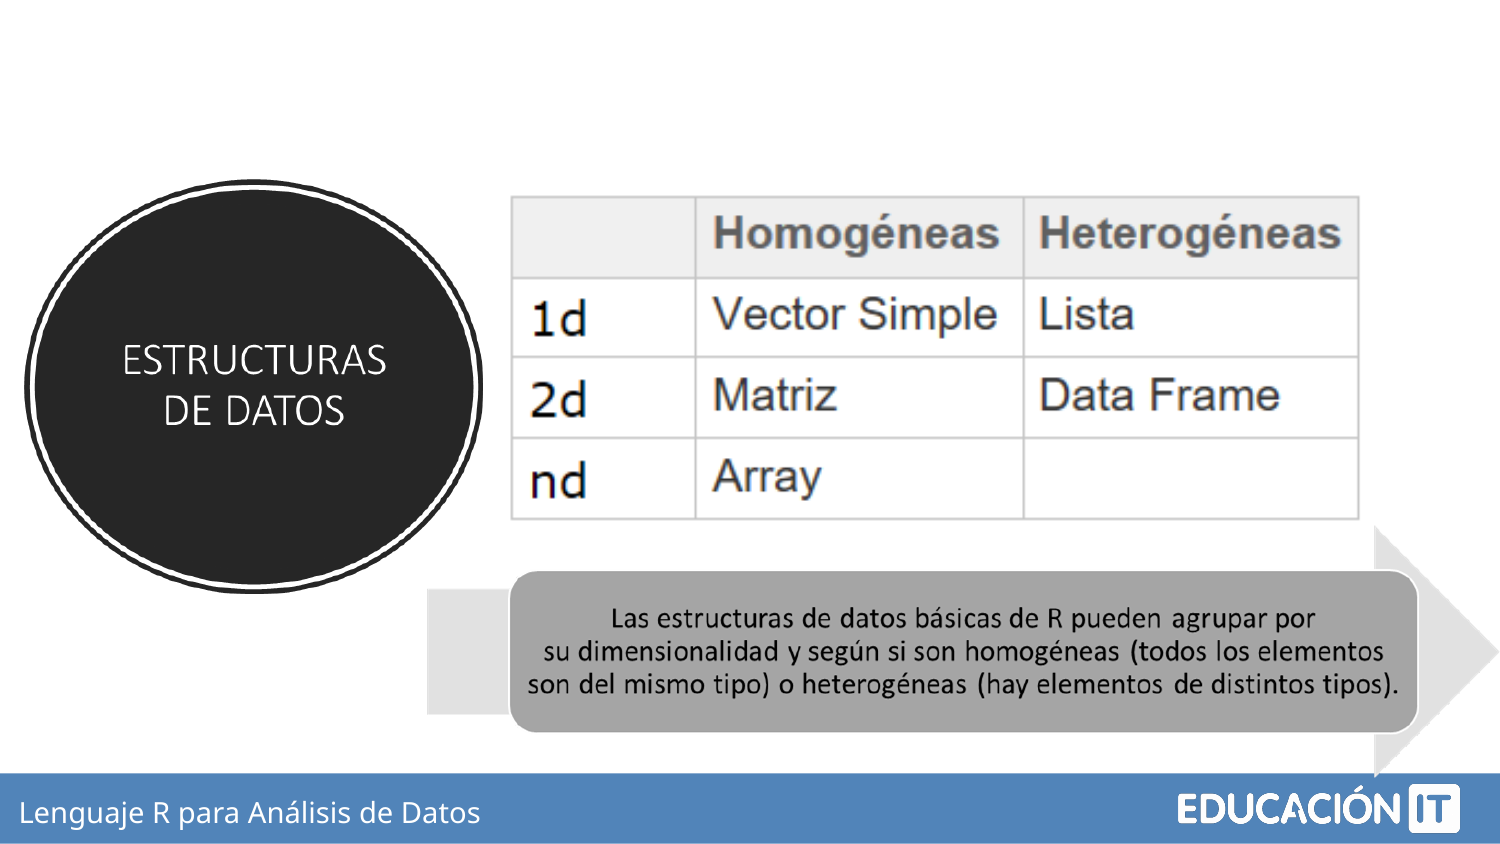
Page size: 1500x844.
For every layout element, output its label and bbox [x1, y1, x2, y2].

picture [24, 178, 1500, 839]
